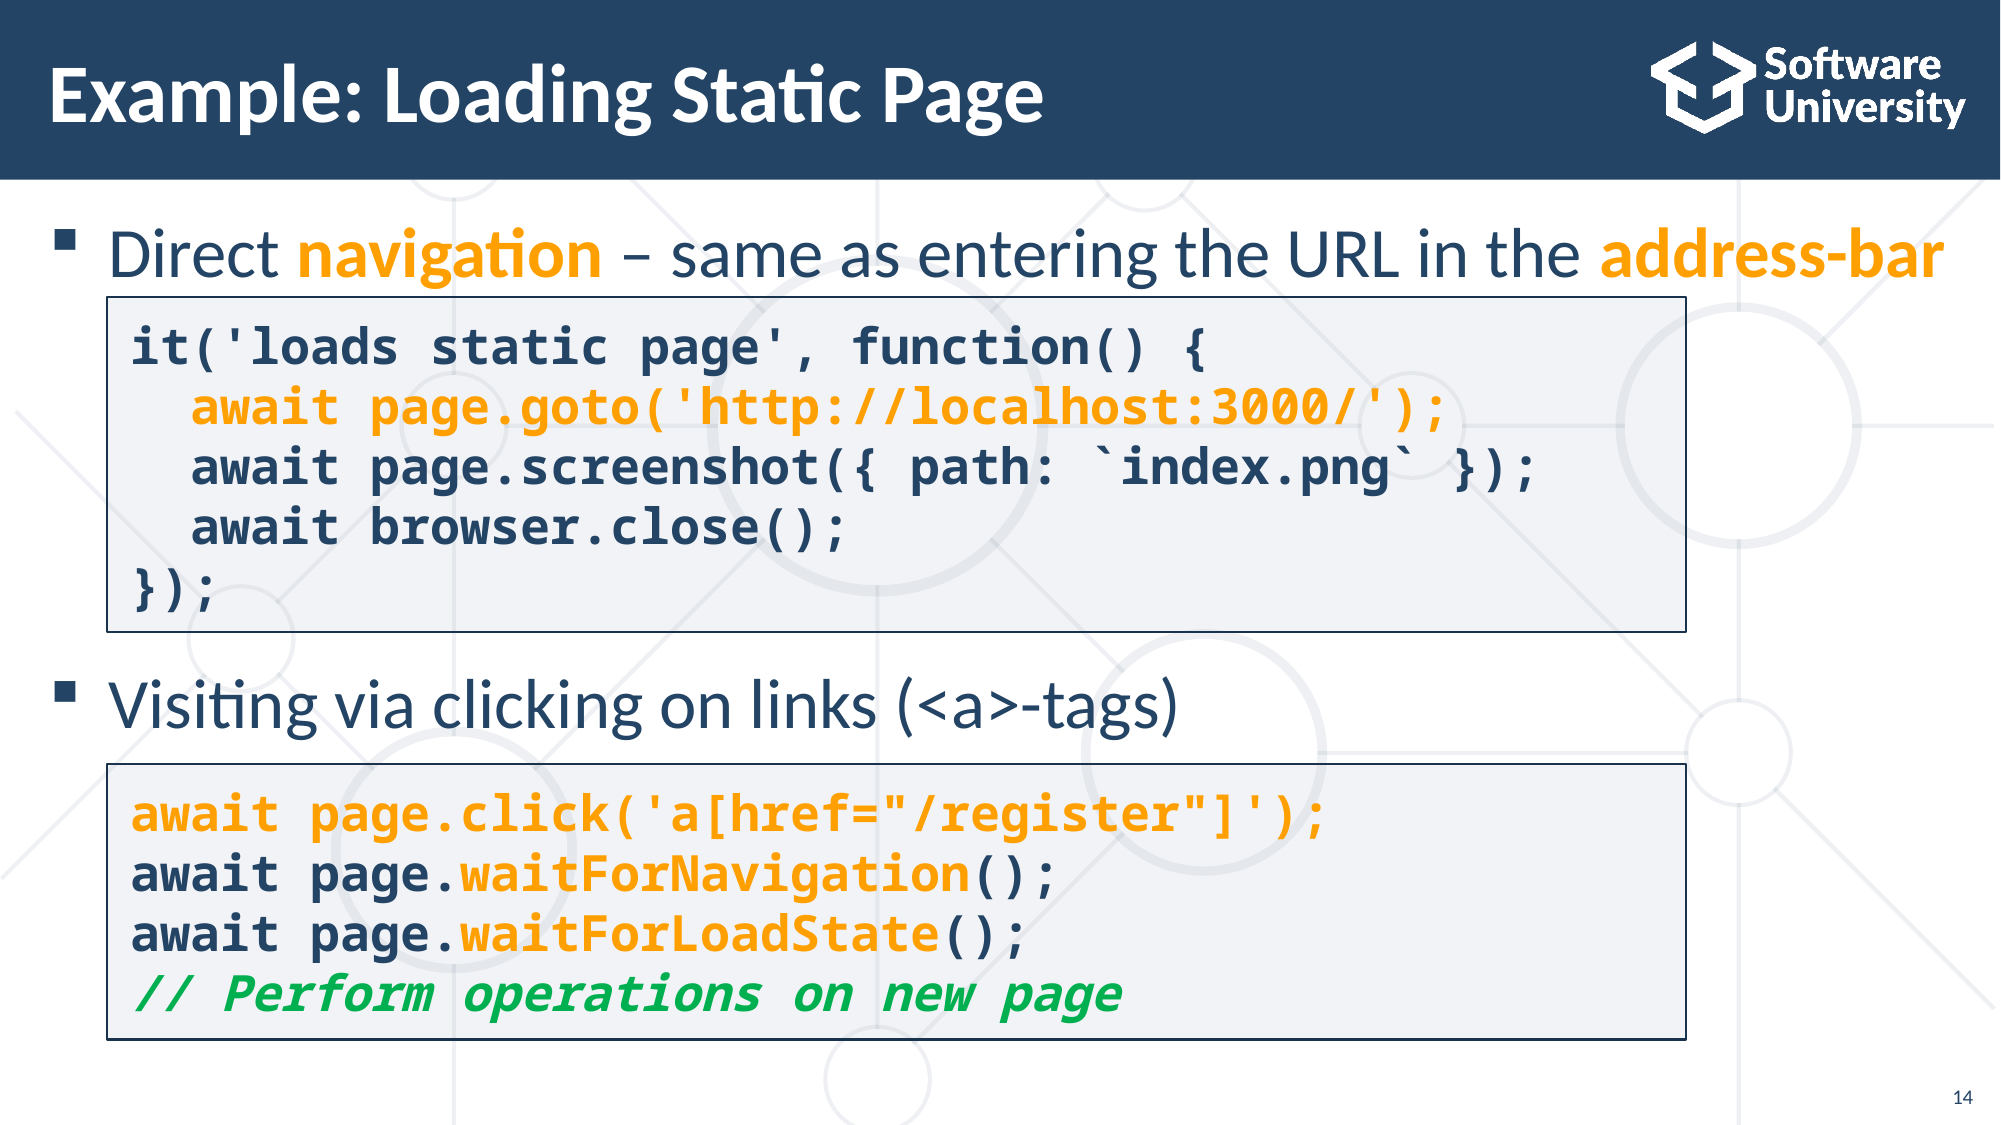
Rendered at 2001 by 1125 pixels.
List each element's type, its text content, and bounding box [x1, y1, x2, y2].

slide_number 14 [1927, 1067, 1989, 1117]
picture [1651, 41, 1966, 134]
list Direct navigation – same as entering the URL in the address-bar Visiting via clicking on links (<a>-tags) [31, 196, 1970, 1104]
title Example: Loading Static Page [31, 16, 1625, 162]
text_box it('loads static page', function() { await page.goto('http://localhost:3000/'); await page.screenshot({ path: `index.png` }); await browser.close(); }); [106, 296, 1687, 633]
text_box await page.click('a[href="/register"]'); await page.waitForNavigation(); await page.waitForLoadState(); // Perform operations on new page [106, 764, 1687, 1040]
